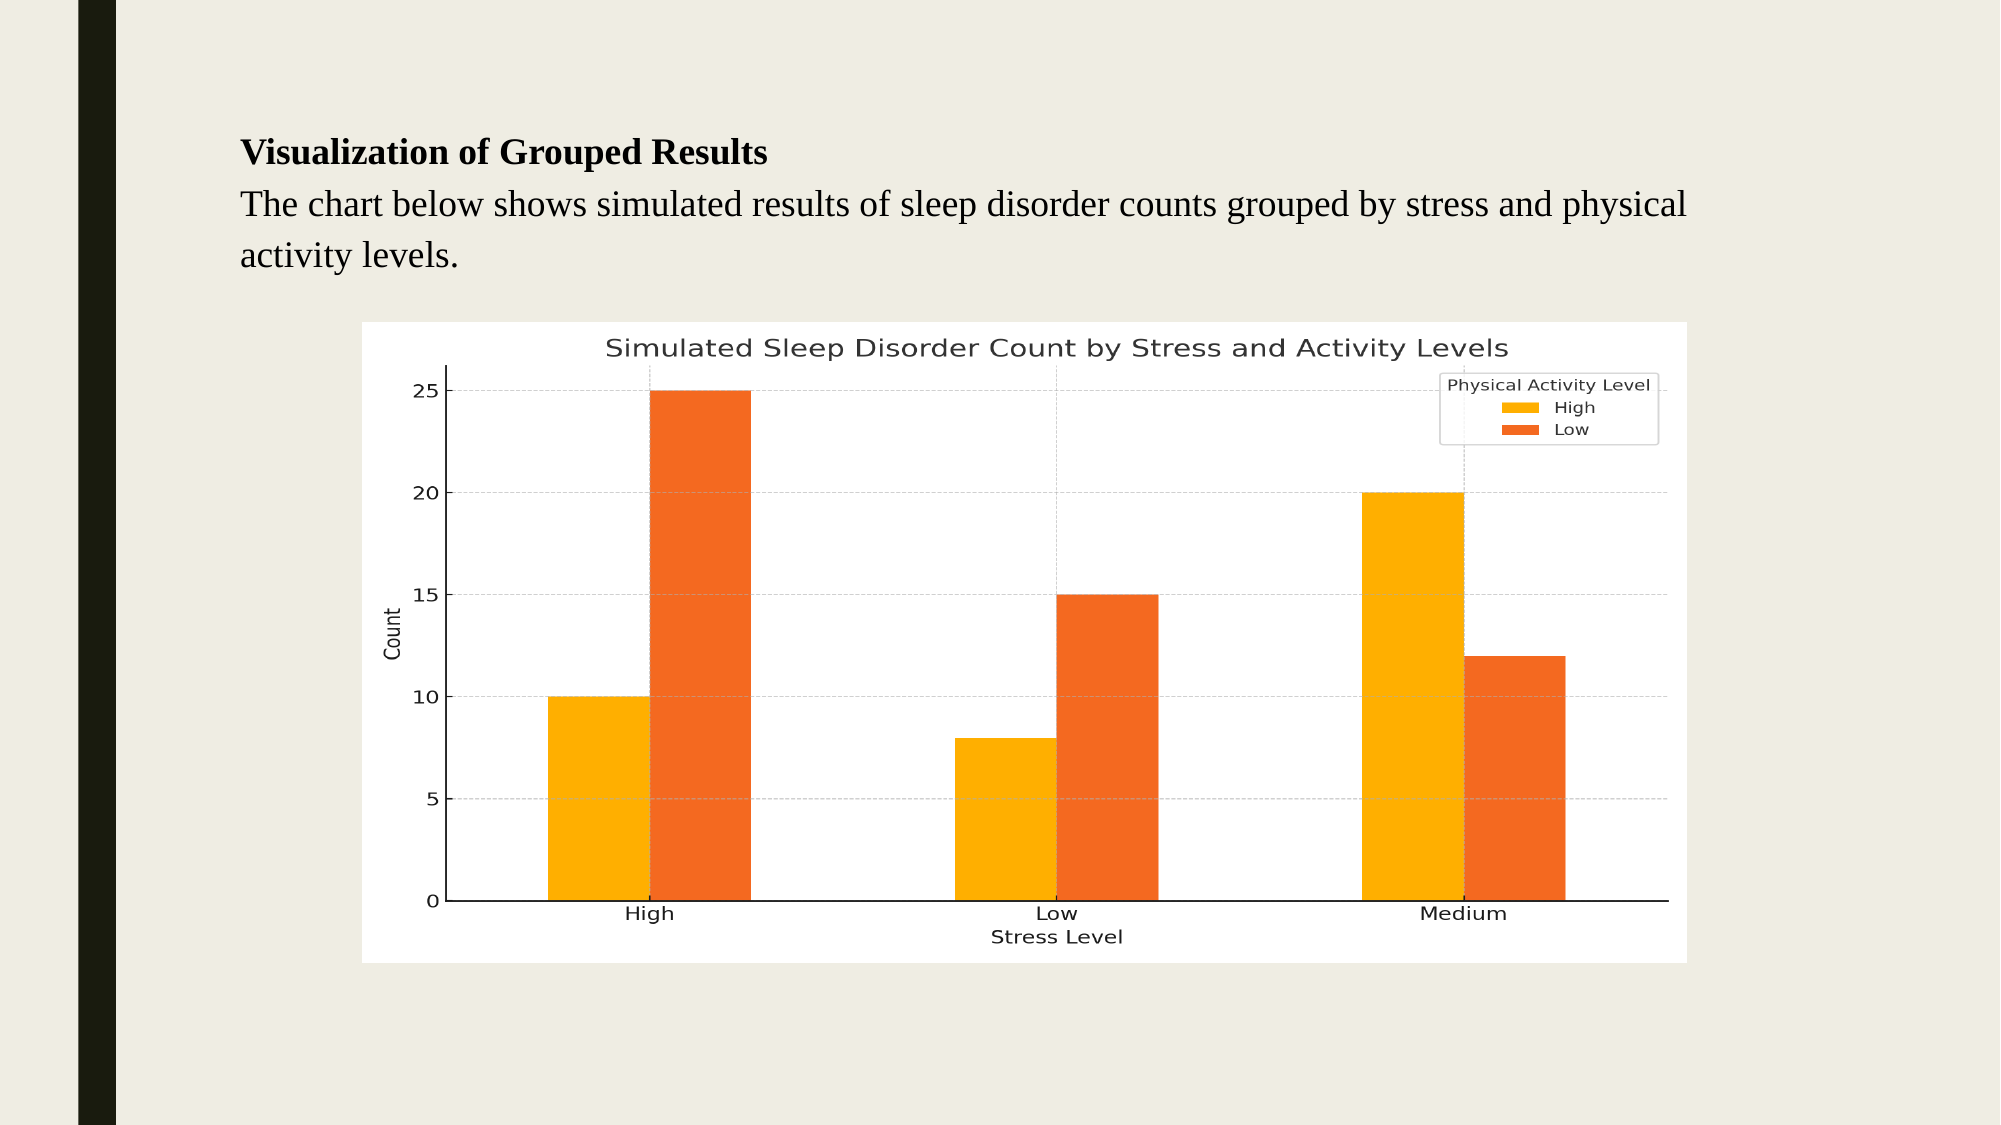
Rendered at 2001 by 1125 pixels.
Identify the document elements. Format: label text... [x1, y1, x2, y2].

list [361, 322, 1687, 963]
title Visualization of Grouped Results The chart below shows simulated results of sleep disorder counts grouped by stress and physical activity levels. [225, 112, 1800, 357]
